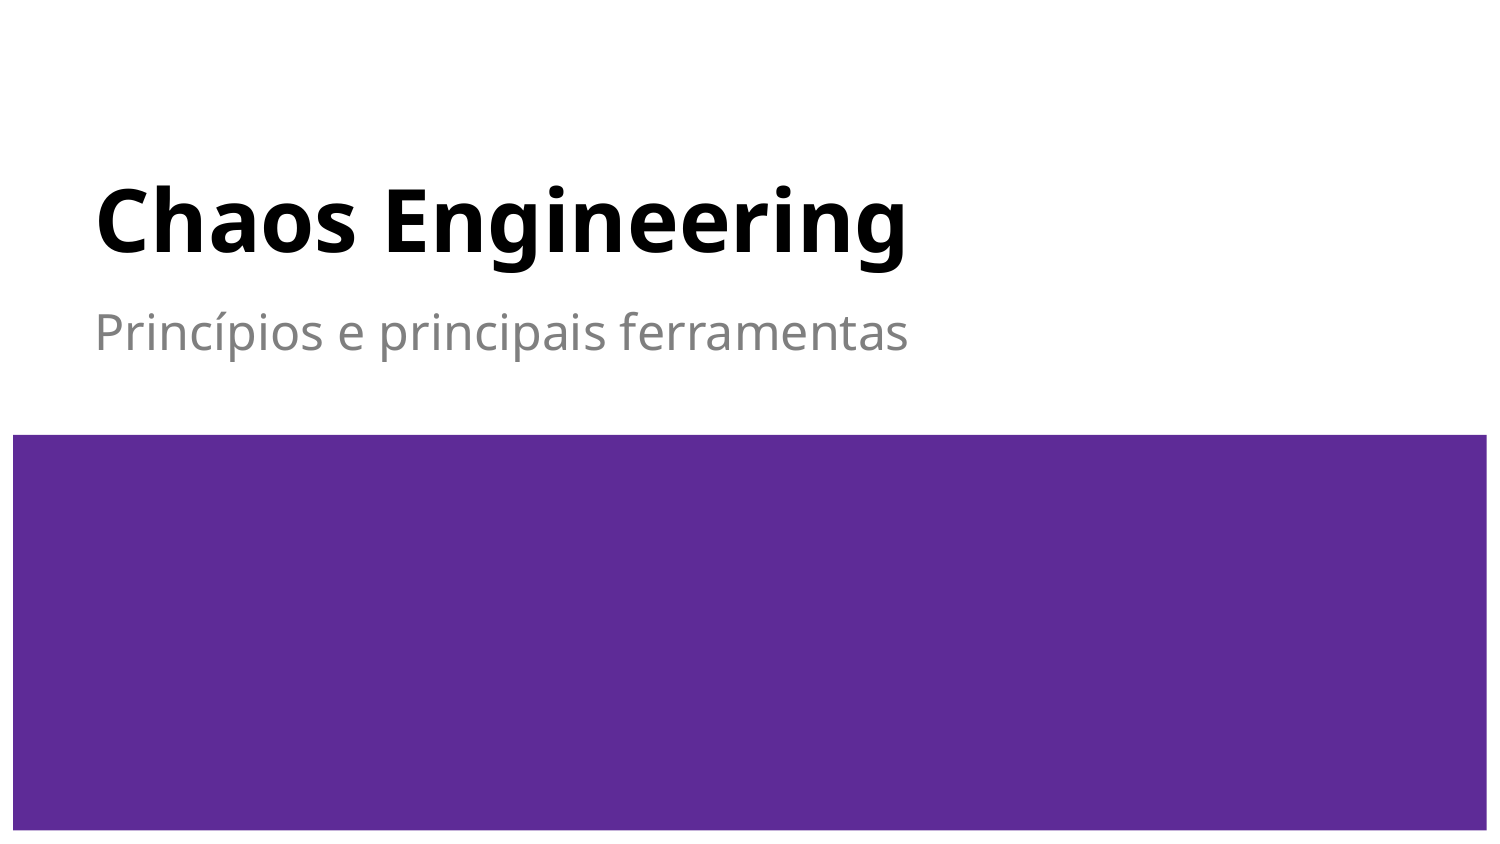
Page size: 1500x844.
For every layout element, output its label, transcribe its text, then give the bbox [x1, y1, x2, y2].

title Chaos Engineering [79, 43, 1423, 285]
subtitle Princípios e principais ferramentas [79, 285, 1423, 427]
